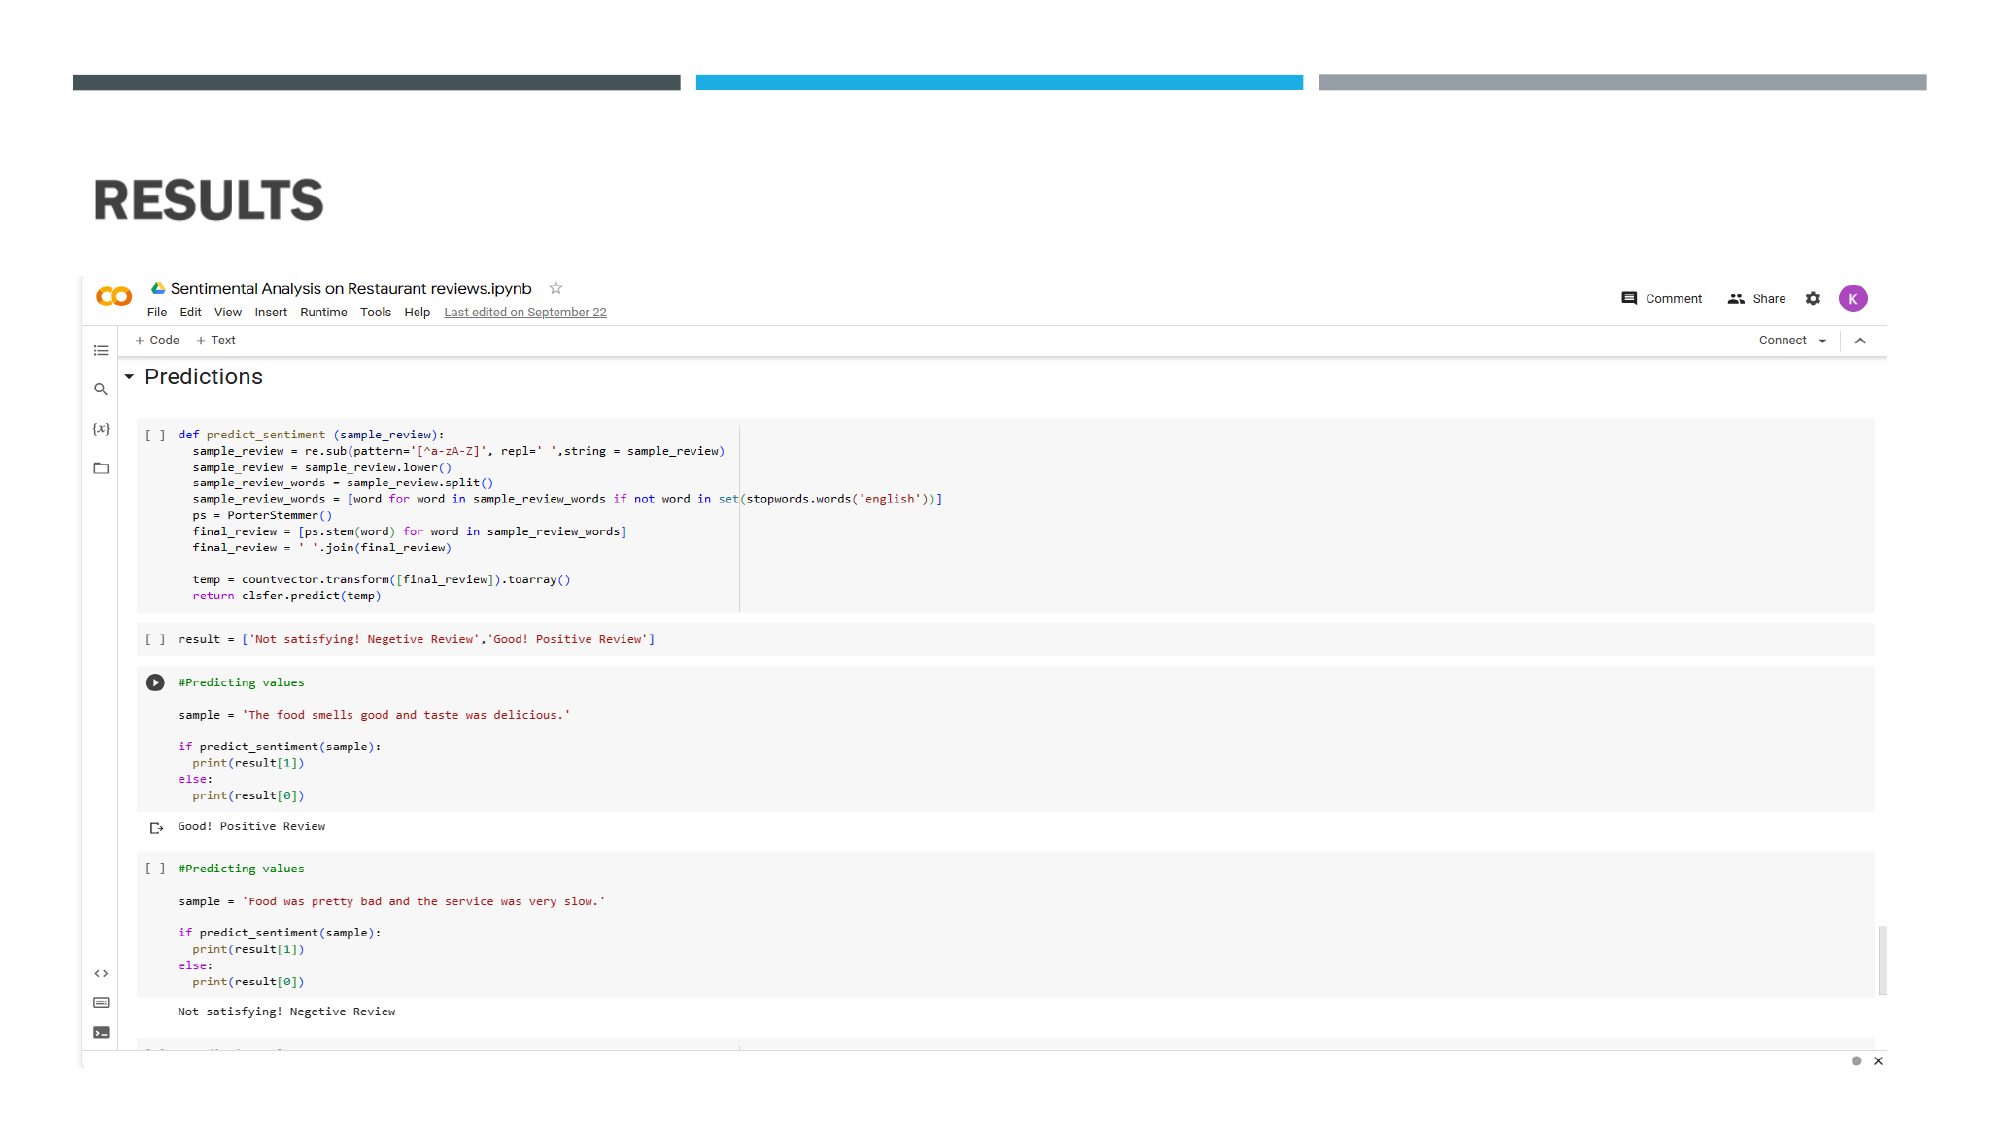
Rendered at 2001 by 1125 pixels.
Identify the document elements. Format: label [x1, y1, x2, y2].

picture [77, 275, 1888, 1068]
list [77, 101, 1888, 275]
